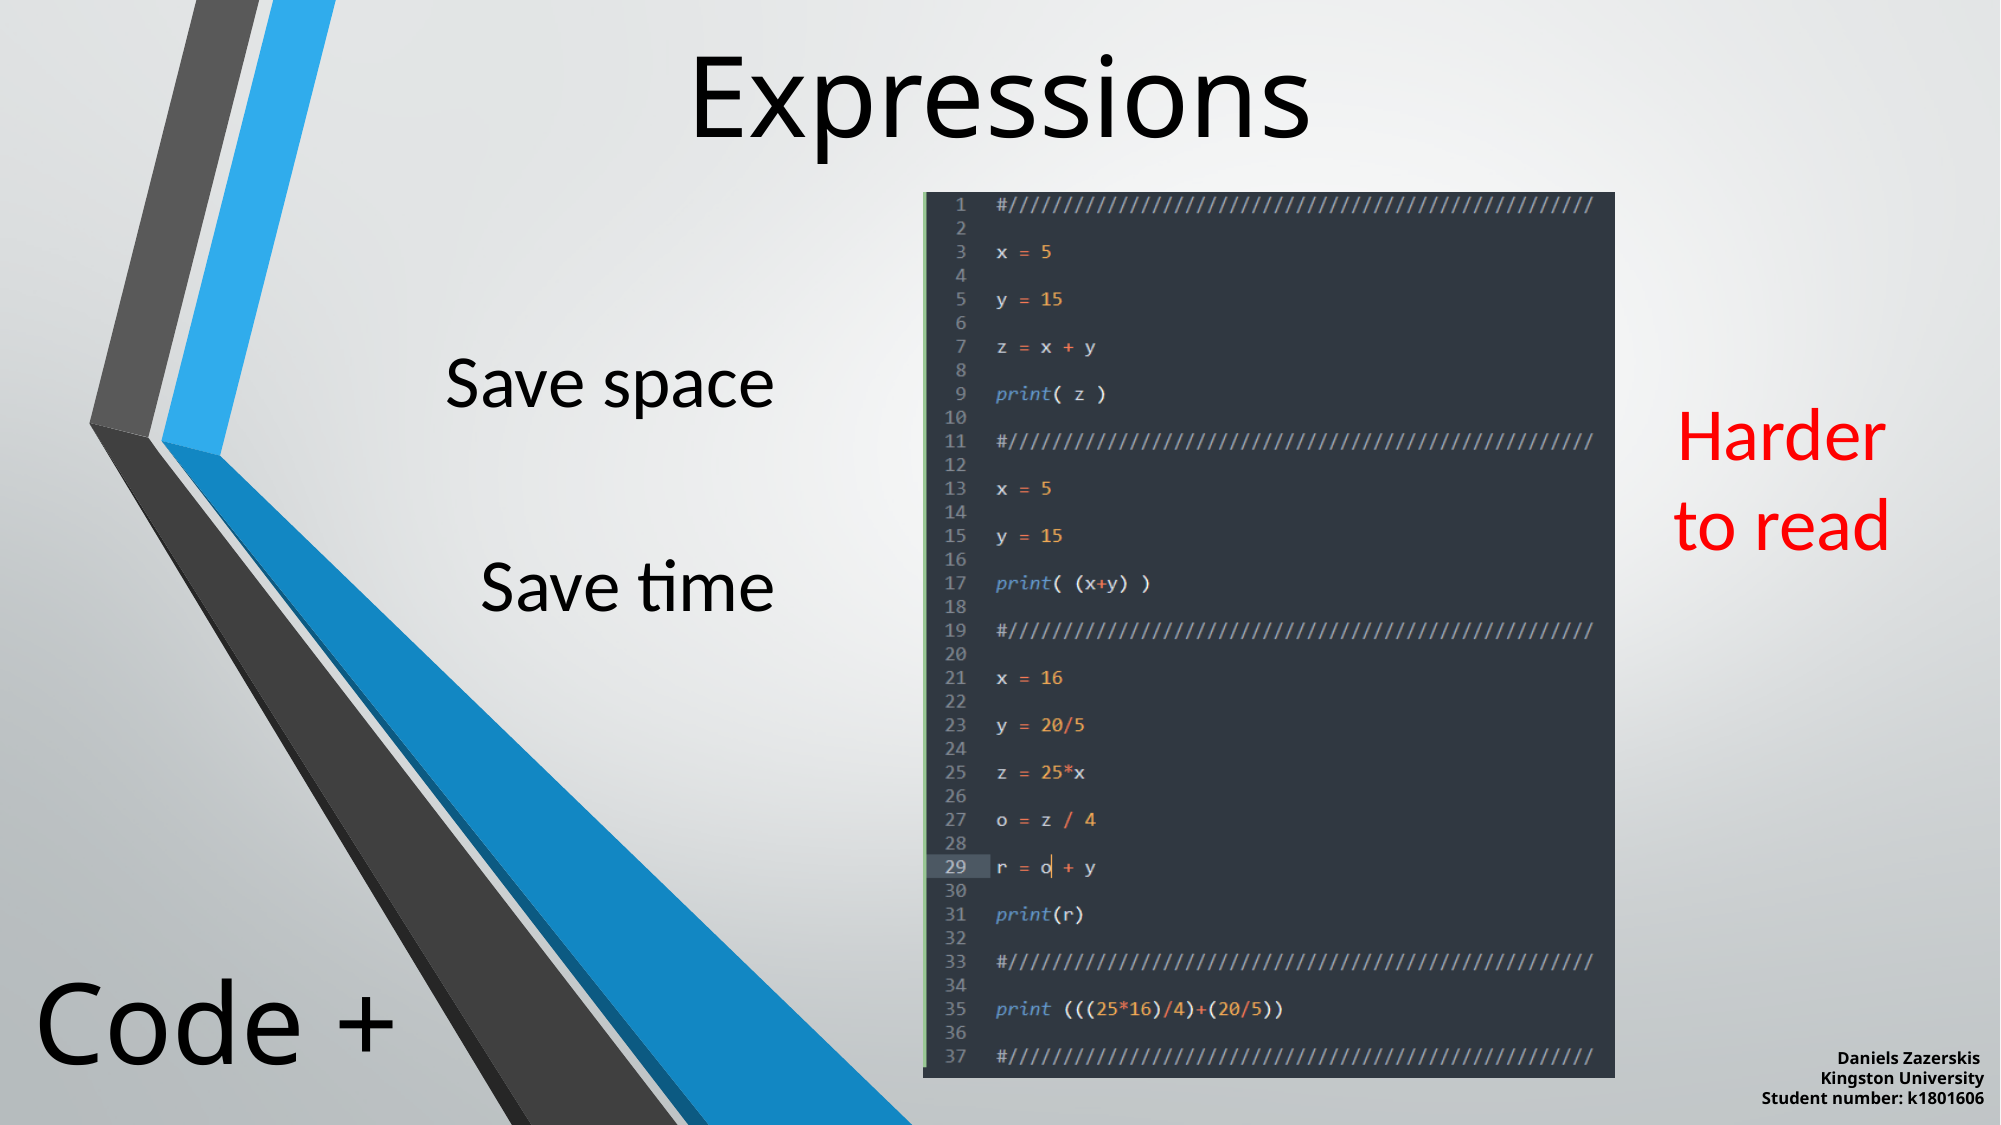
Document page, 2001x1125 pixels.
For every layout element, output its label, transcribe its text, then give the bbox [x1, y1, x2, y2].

footer Daniels Zazerskis Kingston University Student number: k1801606 [1290, 1030, 2000, 1125]
text_box Expressions [671, 17, 1329, 168]
picture [923, 191, 1615, 1079]
text_box Harder to read [1645, 378, 1920, 573]
text_box Save space [430, 324, 792, 430]
text_box Code + [18, 944, 415, 1095]
text_box Save time [465, 528, 792, 634]
